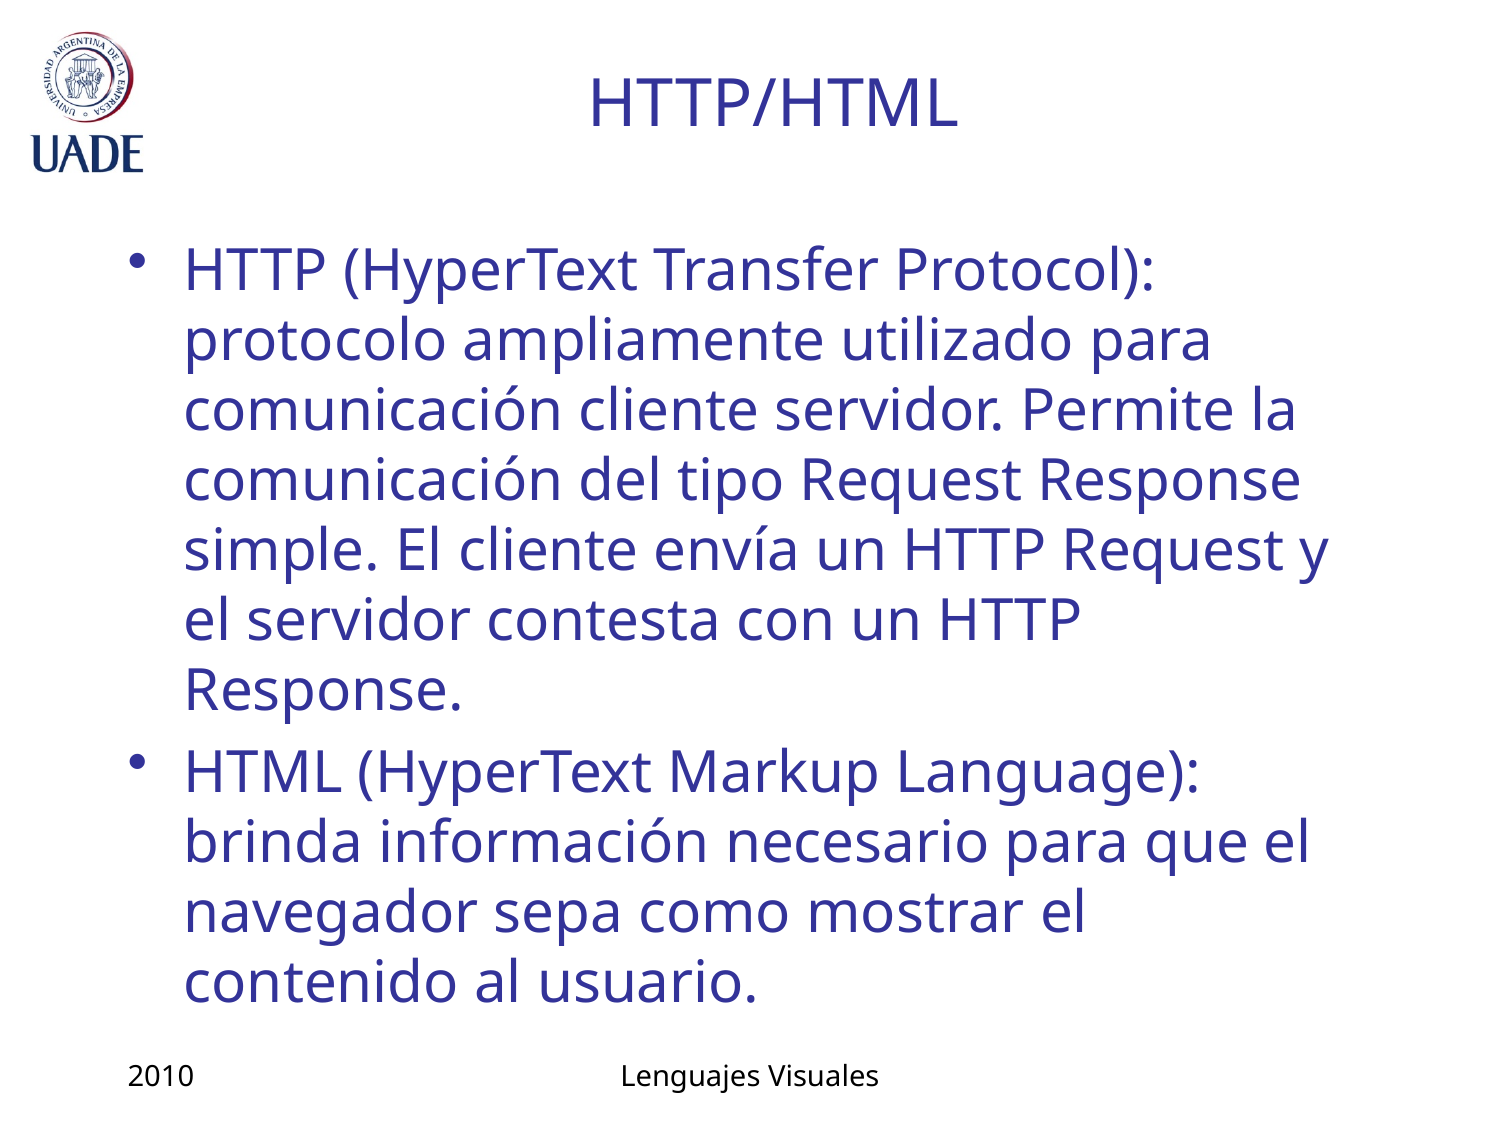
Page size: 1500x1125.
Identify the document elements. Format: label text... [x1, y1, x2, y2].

picture [29, 30, 144, 173]
title HTTP/HTML [159, 30, 1389, 169]
list HTTP (HyperText Transfer Protocol): protocolo ampliamente utilizado para comunicación cliente servidor. Permite la comunicación del tipo Request Response simple. El cliente envía un HTTP Request y el servidor contesta con un HTTP Response. HTML (HyperText Markup Language): brinda información necesario para que el navegador sepa como mostrar el contenido al usuario. [112, 224, 1388, 1001]
slide_number 2010 [112, 1049, 426, 1101]
footer Lenguajes Visuales [512, 1049, 988, 1101]
